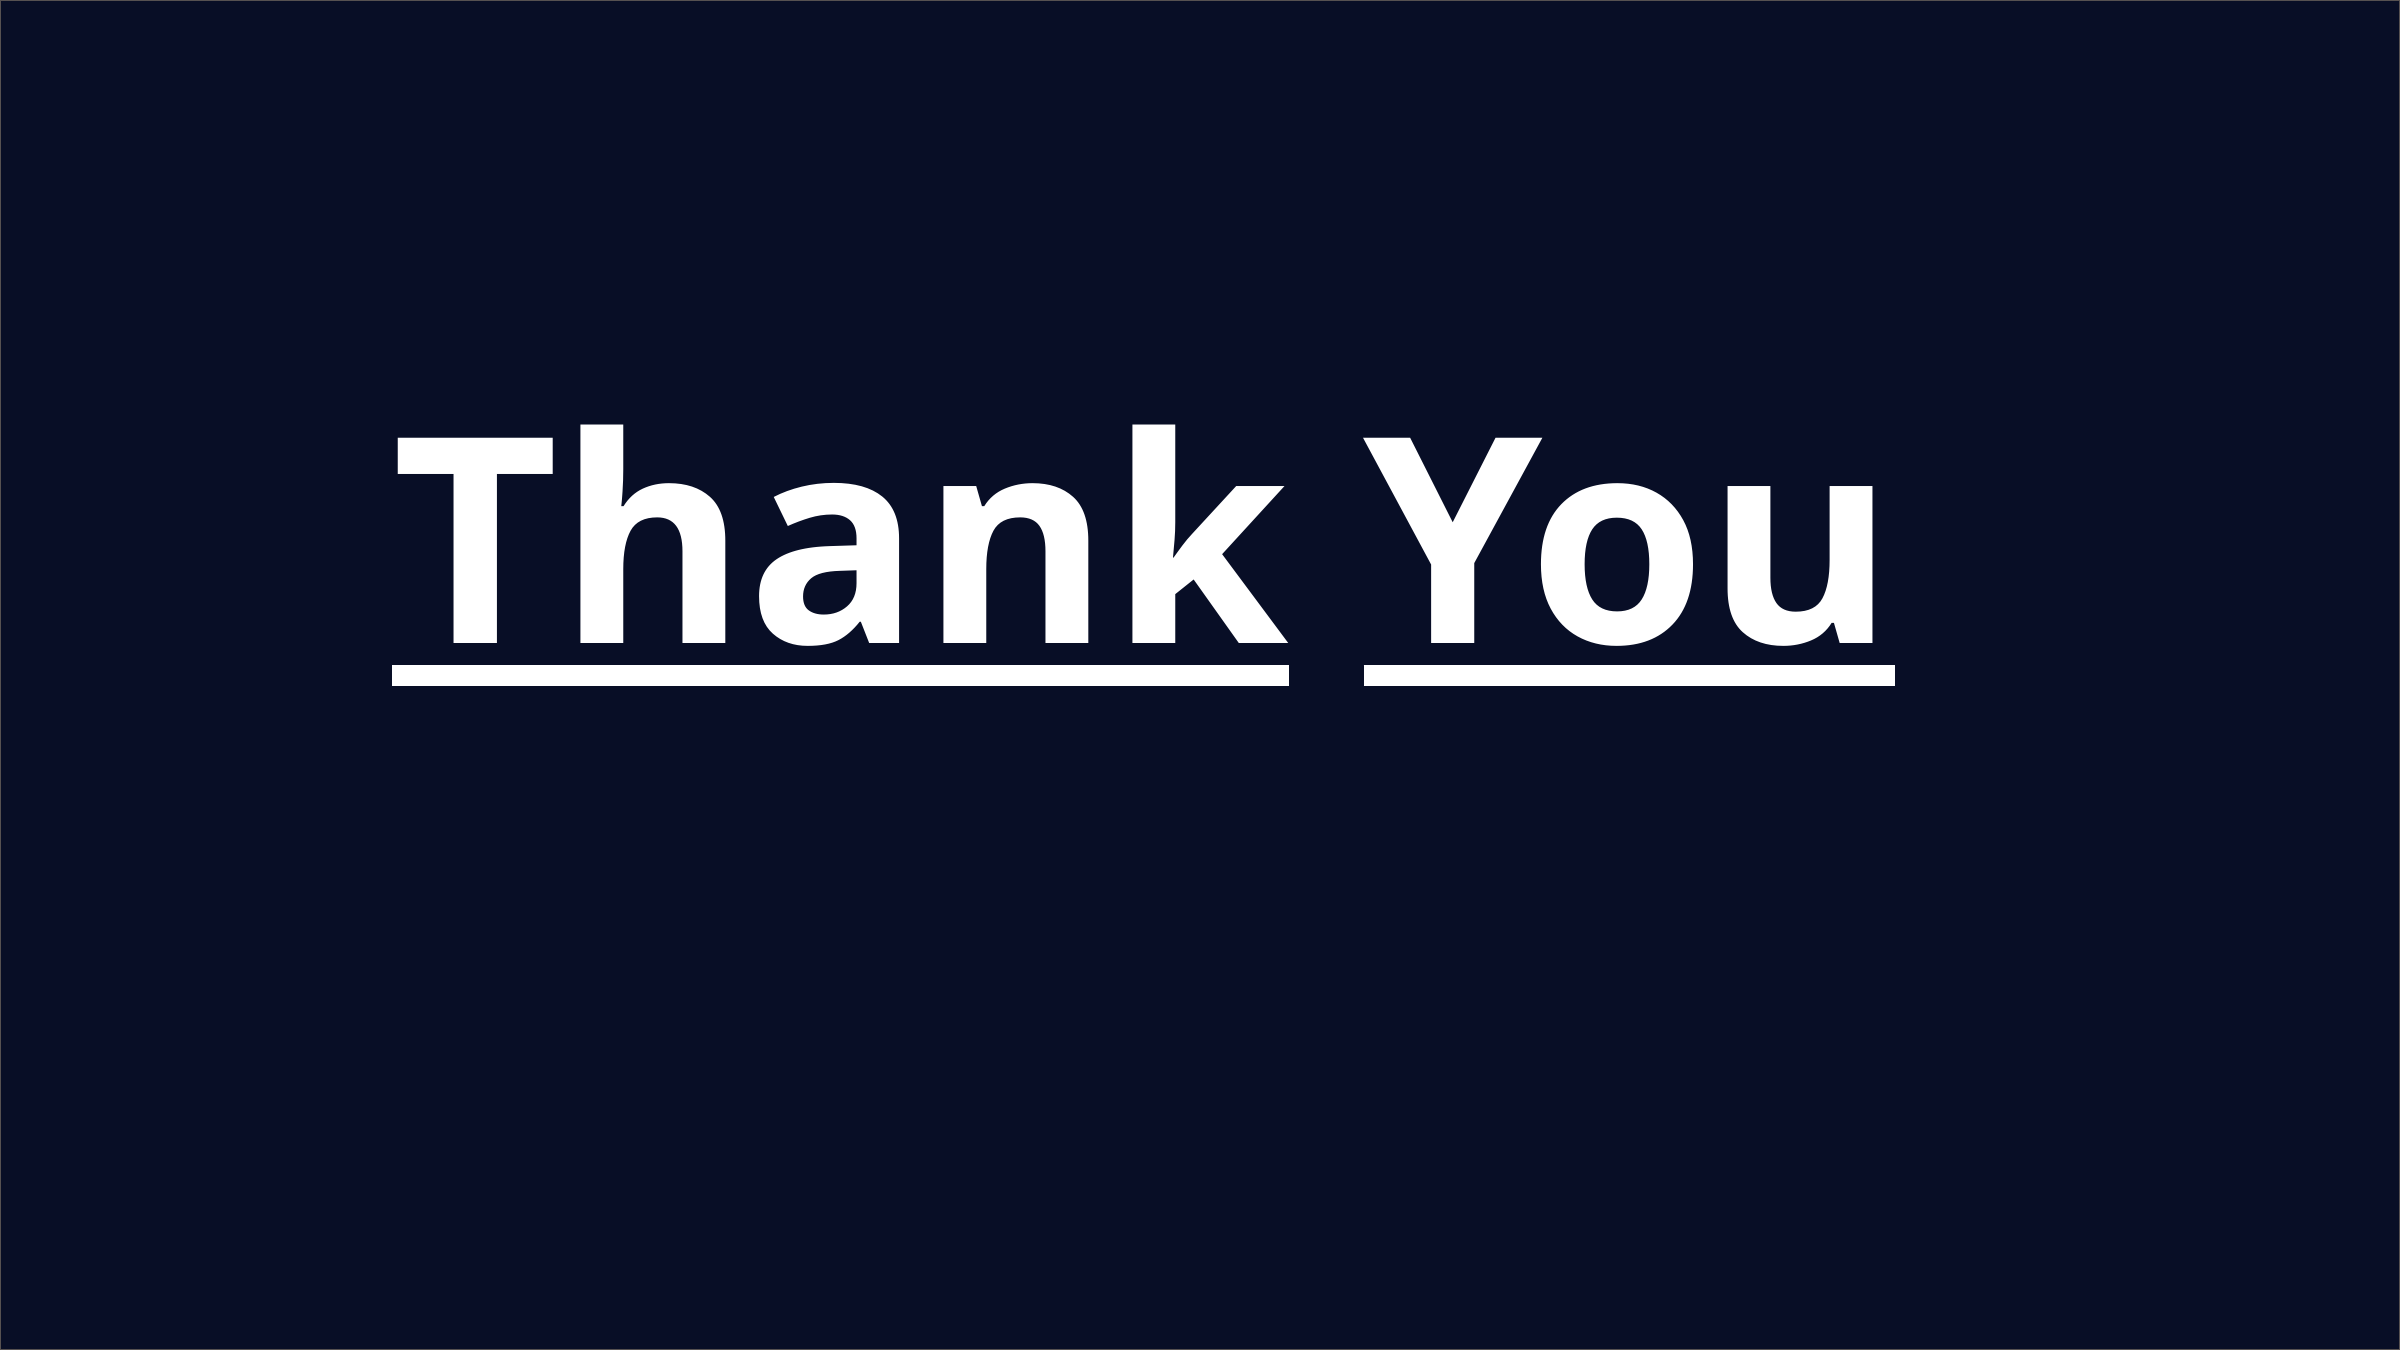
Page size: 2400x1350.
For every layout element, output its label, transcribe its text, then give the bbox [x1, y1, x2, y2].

text_box Thank You [458, 579, 1830, 873]
text_box [0, 0, 2400, 1350]
